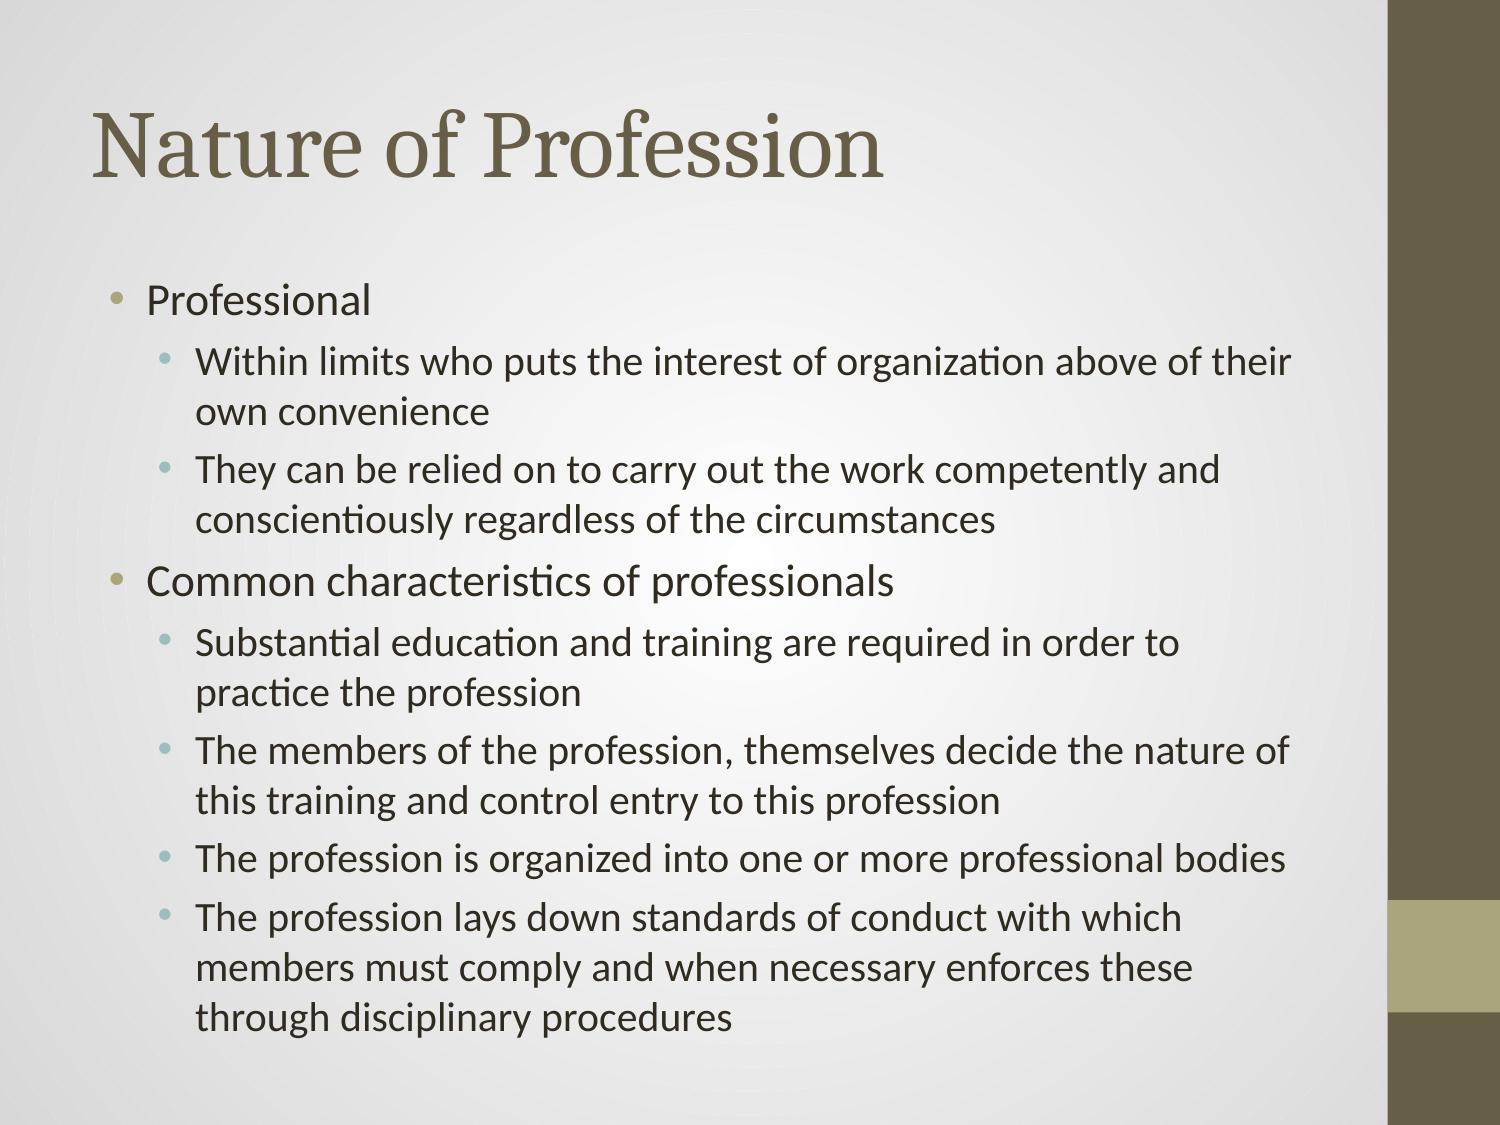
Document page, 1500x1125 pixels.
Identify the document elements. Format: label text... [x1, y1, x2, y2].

title Nature of Profession [75, 45, 1325, 233]
list Professional Within limits who puts the interest of organization above of their own convenience They can be relied on to carry out the work competently and conscientiously regardless of the circumstances Common characteristics of professionals Substantial education and training are required in order to practice the profession The members of the profession, themselves decide the nature of this training and control entry to this profession The profession is organized into one or more professional bodies The profession lays down standards of conduct with which members must comply and when necessary enforces these through disciplinary procedures [75, 262, 1325, 1050]
